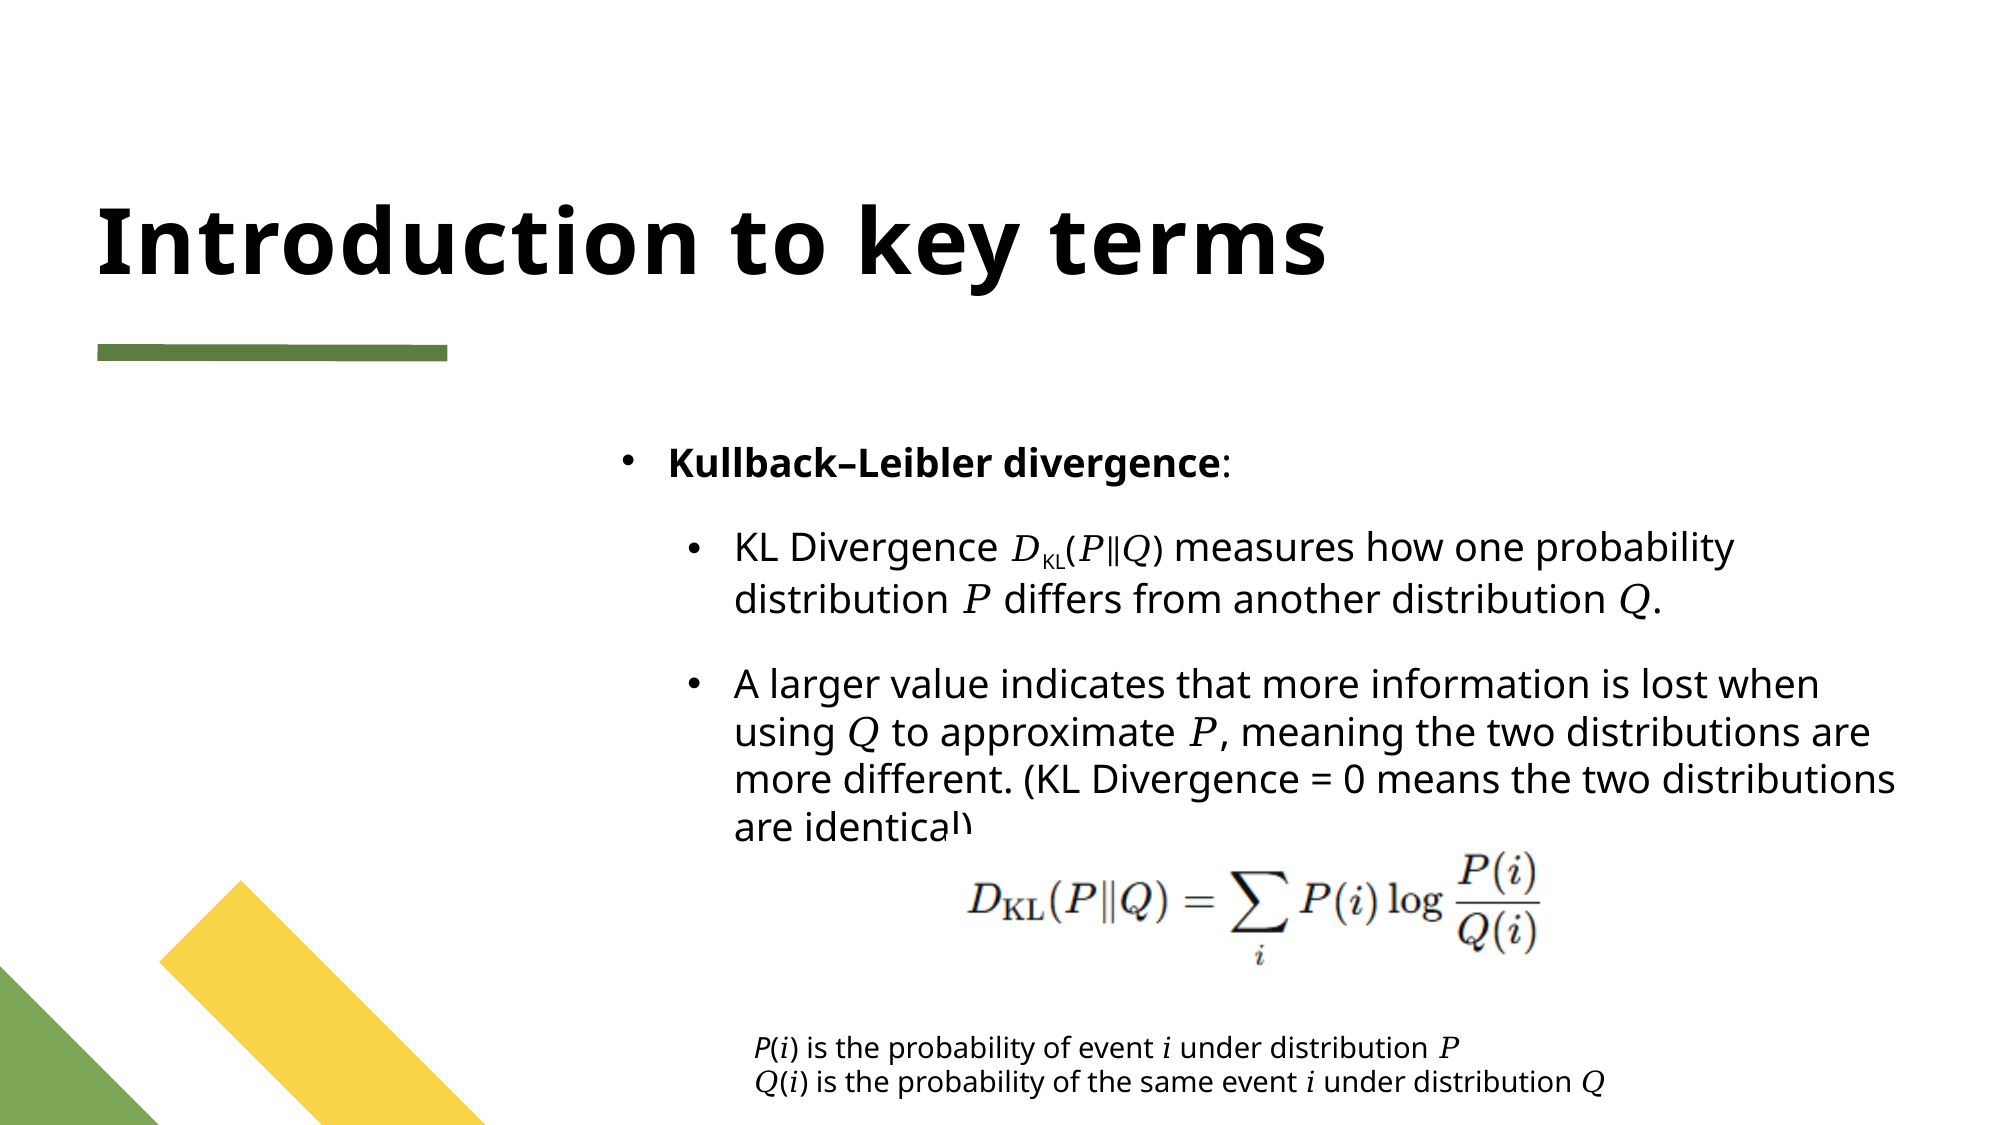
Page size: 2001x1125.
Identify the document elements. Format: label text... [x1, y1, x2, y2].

list Kullback–Leibler divergence: KL Divergence 𝐷KL(𝑃∥𝑄) measures how one probability distribution 𝑃 differs from another distribution 𝑄. A larger value indicates that more information is lost when using 𝑄 to approximate 𝑃, meaning the two distributions are more different. (KL Divergence = 0 means the two distributions are identical) [621, 413, 1903, 818]
text_box P(𝑖) is the probability of event 𝑖 under distribution 𝑃 𝑄(𝑖) is the probability of the same event 𝑖 under distribution 𝑄 [738, 1037, 1670, 1104]
picture [945, 833, 1578, 985]
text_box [0, 639, 486, 1125]
title Introduction to key terms [97, 16, 1882, 293]
